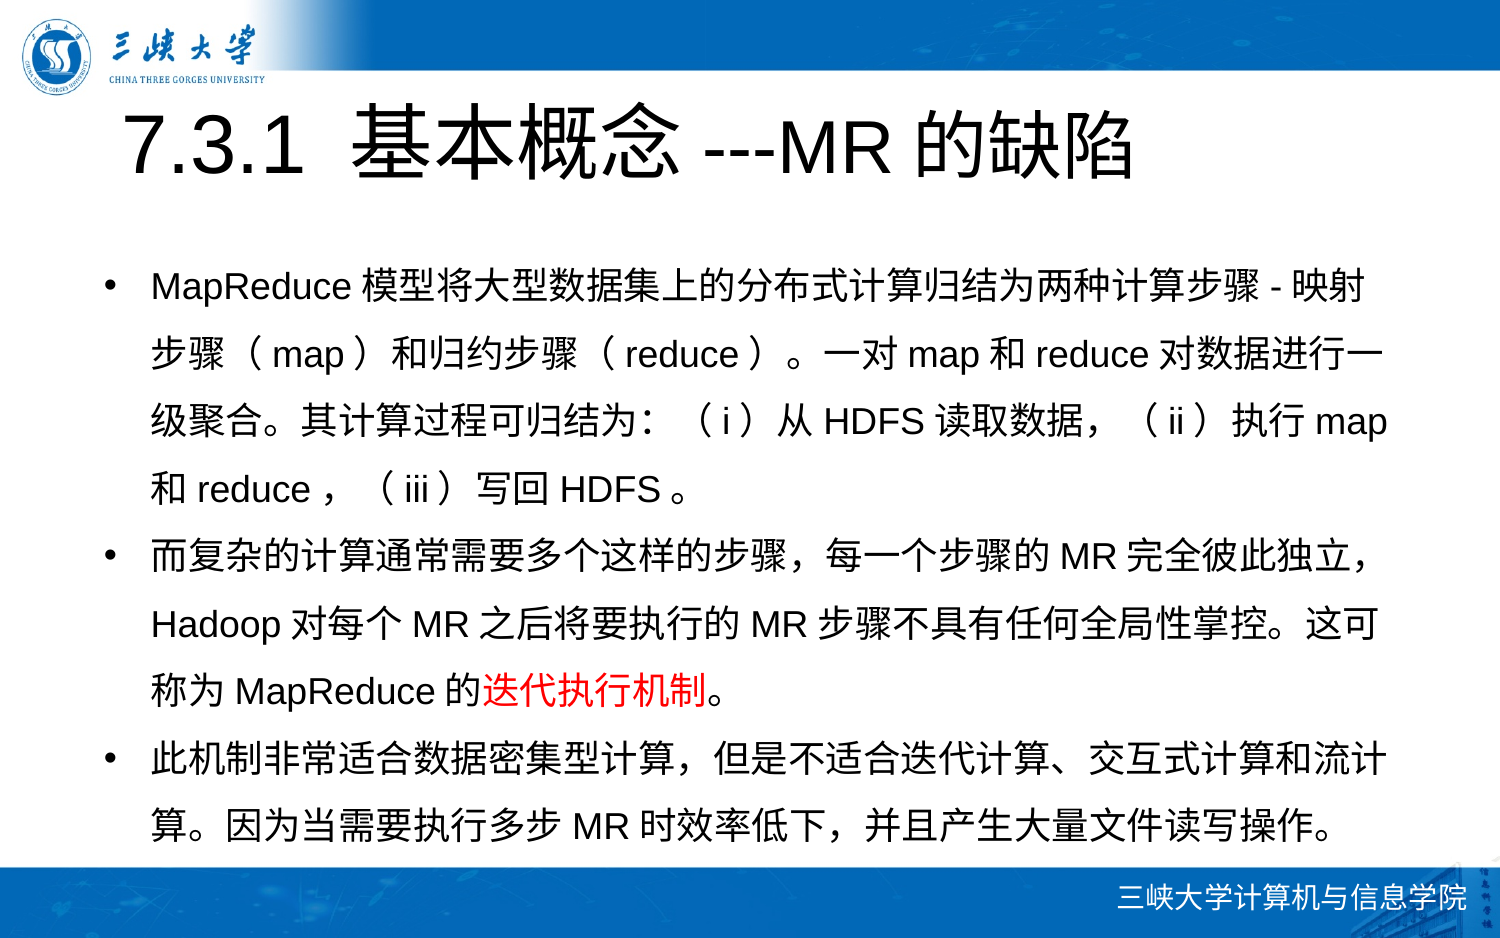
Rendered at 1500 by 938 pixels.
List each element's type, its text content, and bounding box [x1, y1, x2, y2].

text_box MapReduce模型将大型数据集上的分布式计算归结为两种计算步骤-映射步骤（map）和归约步骤（reduce）。一对map和reduce对数据进行一级聚合。其计算过程可归结为：（i）从HDFS读取数据，（ii）执行map和reduce，（iii）写回HDFS。 而复杂的计算通常需要多个这样的步骤，每一个步骤的MR完全彼此独立，Hadoop对每个MR之后将要执行的MR步骤不具有任何全局性掌控。这可称为MapReduce的迭代执行机制。 此机制非常适合数据密集型计算，但是不适合迭代计算、交互式计算和流计算。因为当需要执行多步MR时效率低下，并且产生大量文件读写操作。 [88, 232, 1414, 855]
picture [0, 0, 1500, 938]
title 7.3.1 基本概念---MR的缺陷 [106, 77, 1419, 203]
